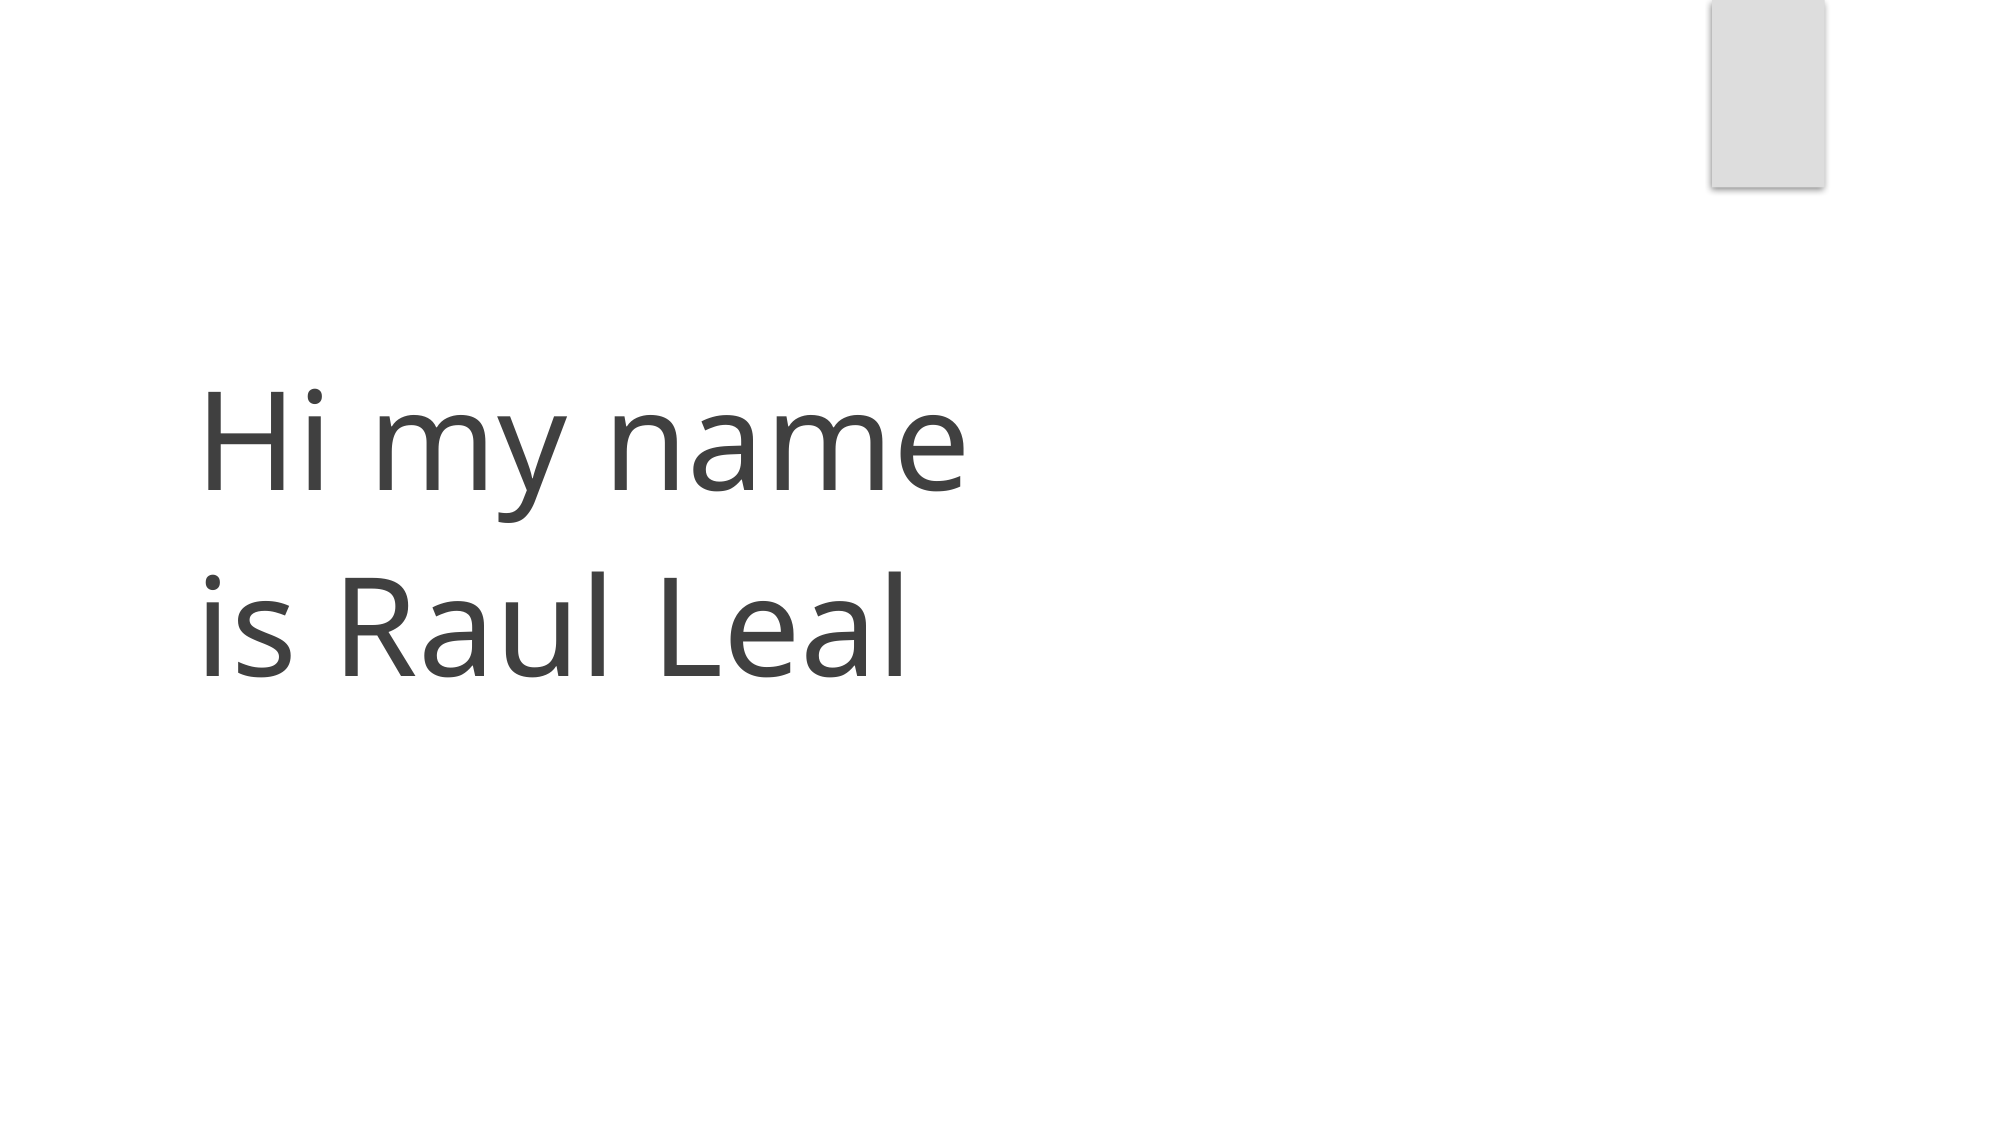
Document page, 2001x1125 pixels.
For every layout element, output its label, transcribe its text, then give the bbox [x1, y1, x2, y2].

list Hi my name is Raul Leal [180, 345, 1629, 907]
